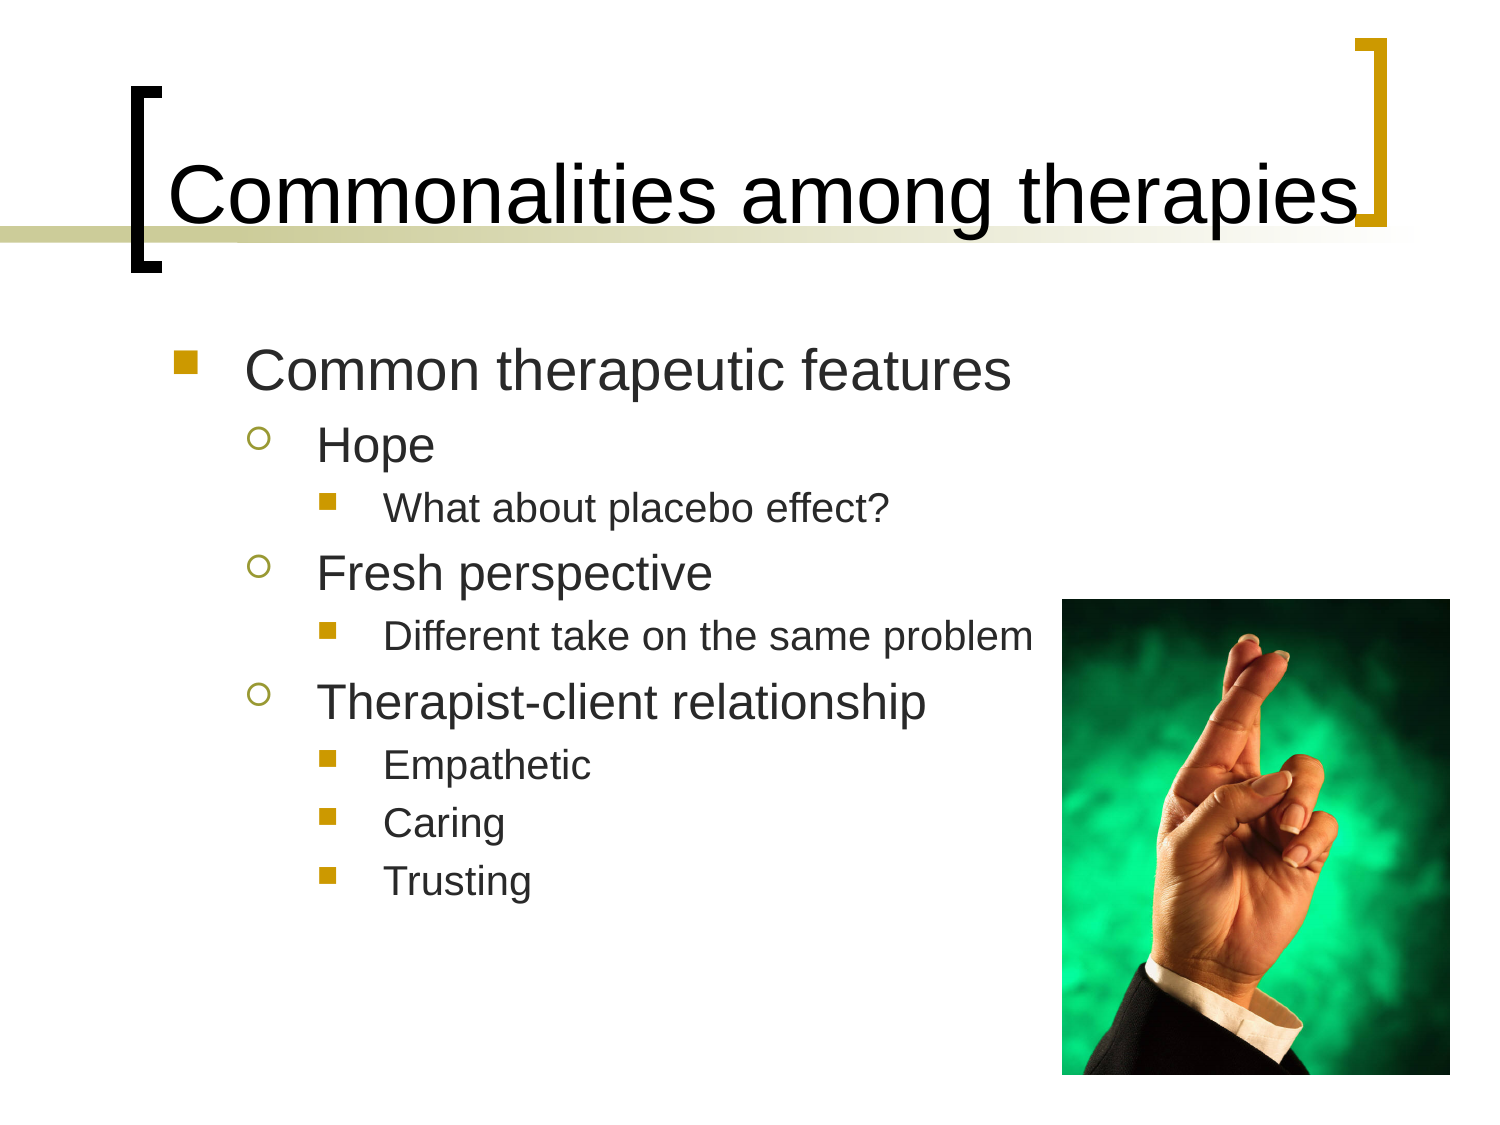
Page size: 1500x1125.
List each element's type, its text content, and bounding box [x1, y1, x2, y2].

picture [1062, 599, 1451, 1076]
list Common therapeutic features Hope What about placebo effect? Fresh perspective Different take on the same problem Therapist-client relationship Empathetic Caring Trusting [155, 324, 1413, 1000]
title Commonalities among therapies [152, 15, 1388, 248]
